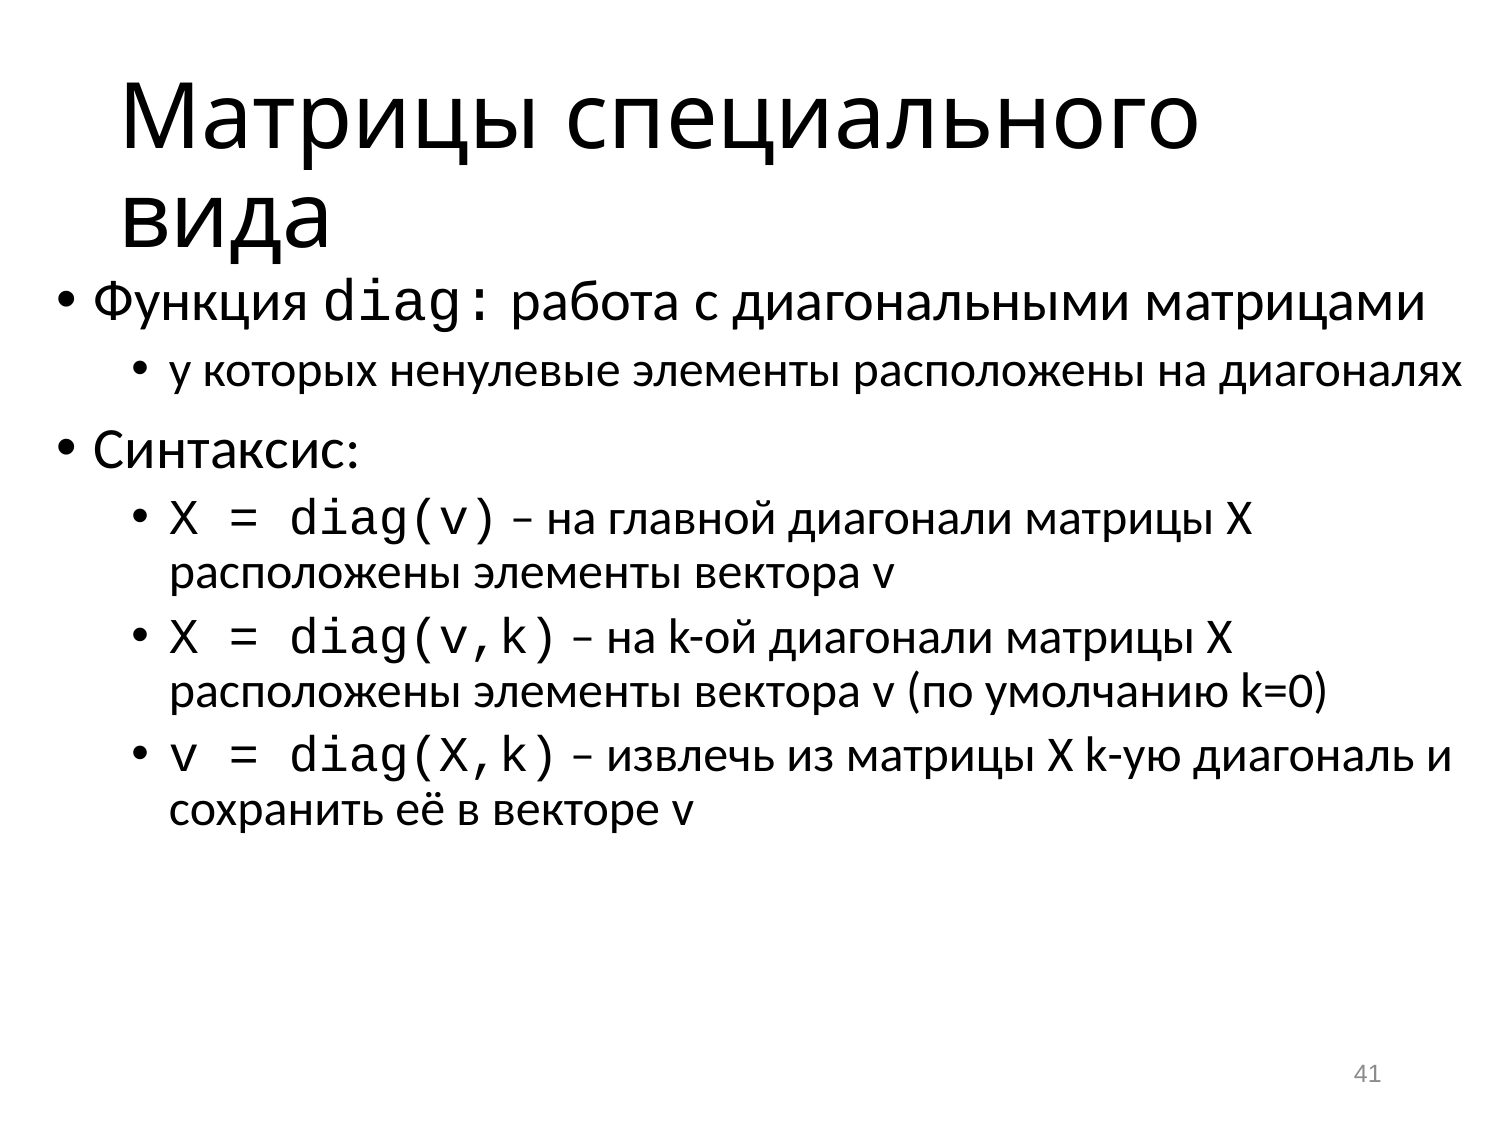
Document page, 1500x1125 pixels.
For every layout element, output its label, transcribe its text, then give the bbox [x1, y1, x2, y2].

list Функция diag: работа с диагональными матрицами у которых ненулевые элементы расположены на диагоналях Синтаксис: X = diag(v) – на главной диагонали матрицы X расположены элементы вектора v X = diag(v,k) – на k-ой диагонали матрицы X расположены элементы вектора v (по умолчанию k=0) v = diag(X,k) – извлечь из матрицы X k-ую диагональ и сохранить её в векторе v [41, 262, 1500, 1005]
title Матрицы специального вида [103, 59, 1397, 262]
slide_number 41 [1059, 1042, 1397, 1103]
